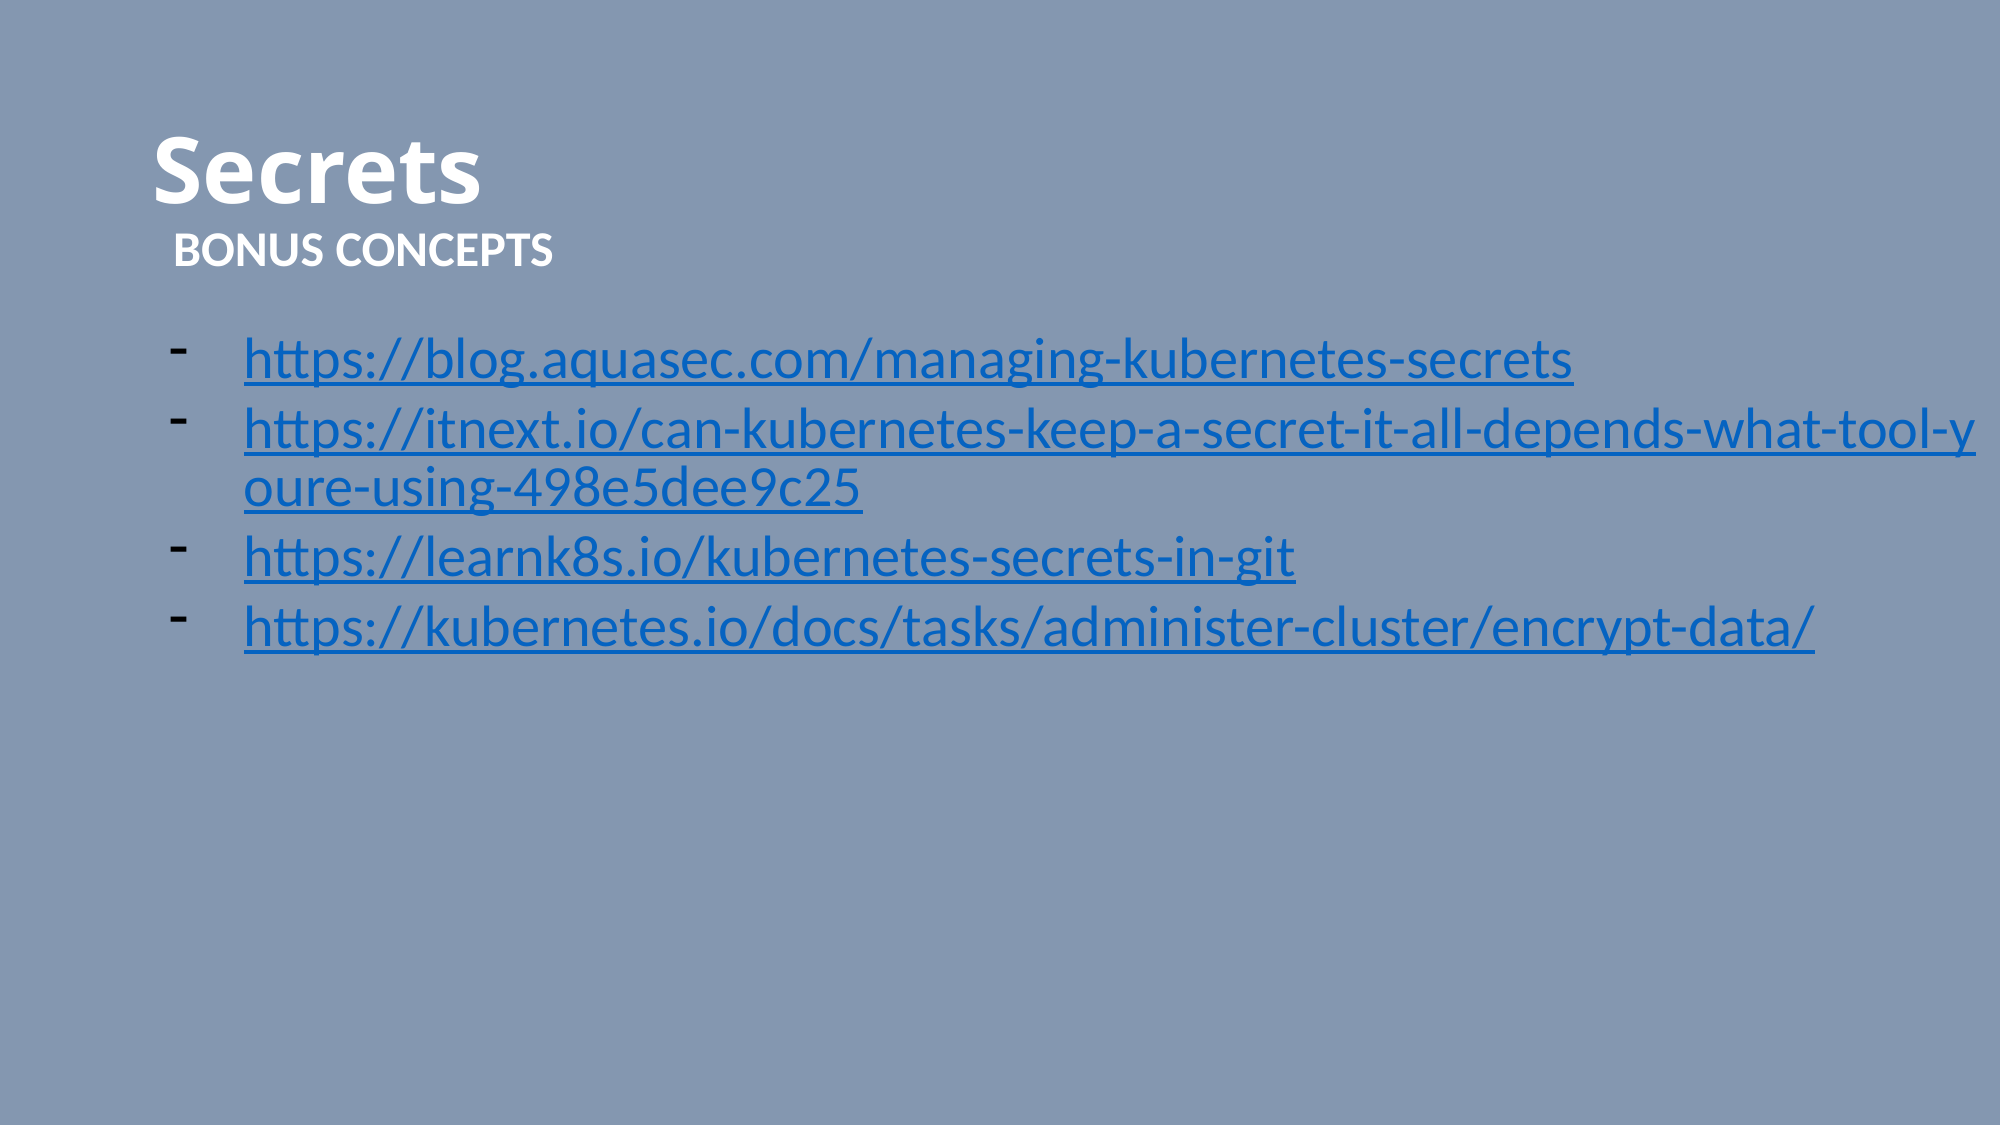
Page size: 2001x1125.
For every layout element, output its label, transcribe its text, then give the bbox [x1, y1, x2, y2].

title Secrets [137, 64, 1863, 283]
text_box BONUS CONCEPTS [158, 209, 1809, 404]
text_box https://blog.aquasec.com/managing-kubernetes-secrets https://itnext.io/can-kubernetes-keep-a-secret-it-all-depends-what-tool-youre-using-498e5dee9c25 https://learnk8s.io/kubernetes-secrets-in-git https://kubernetes.io/docs/tasks/administer-cluster/encrypt-data/ [154, 312, 2000, 952]
